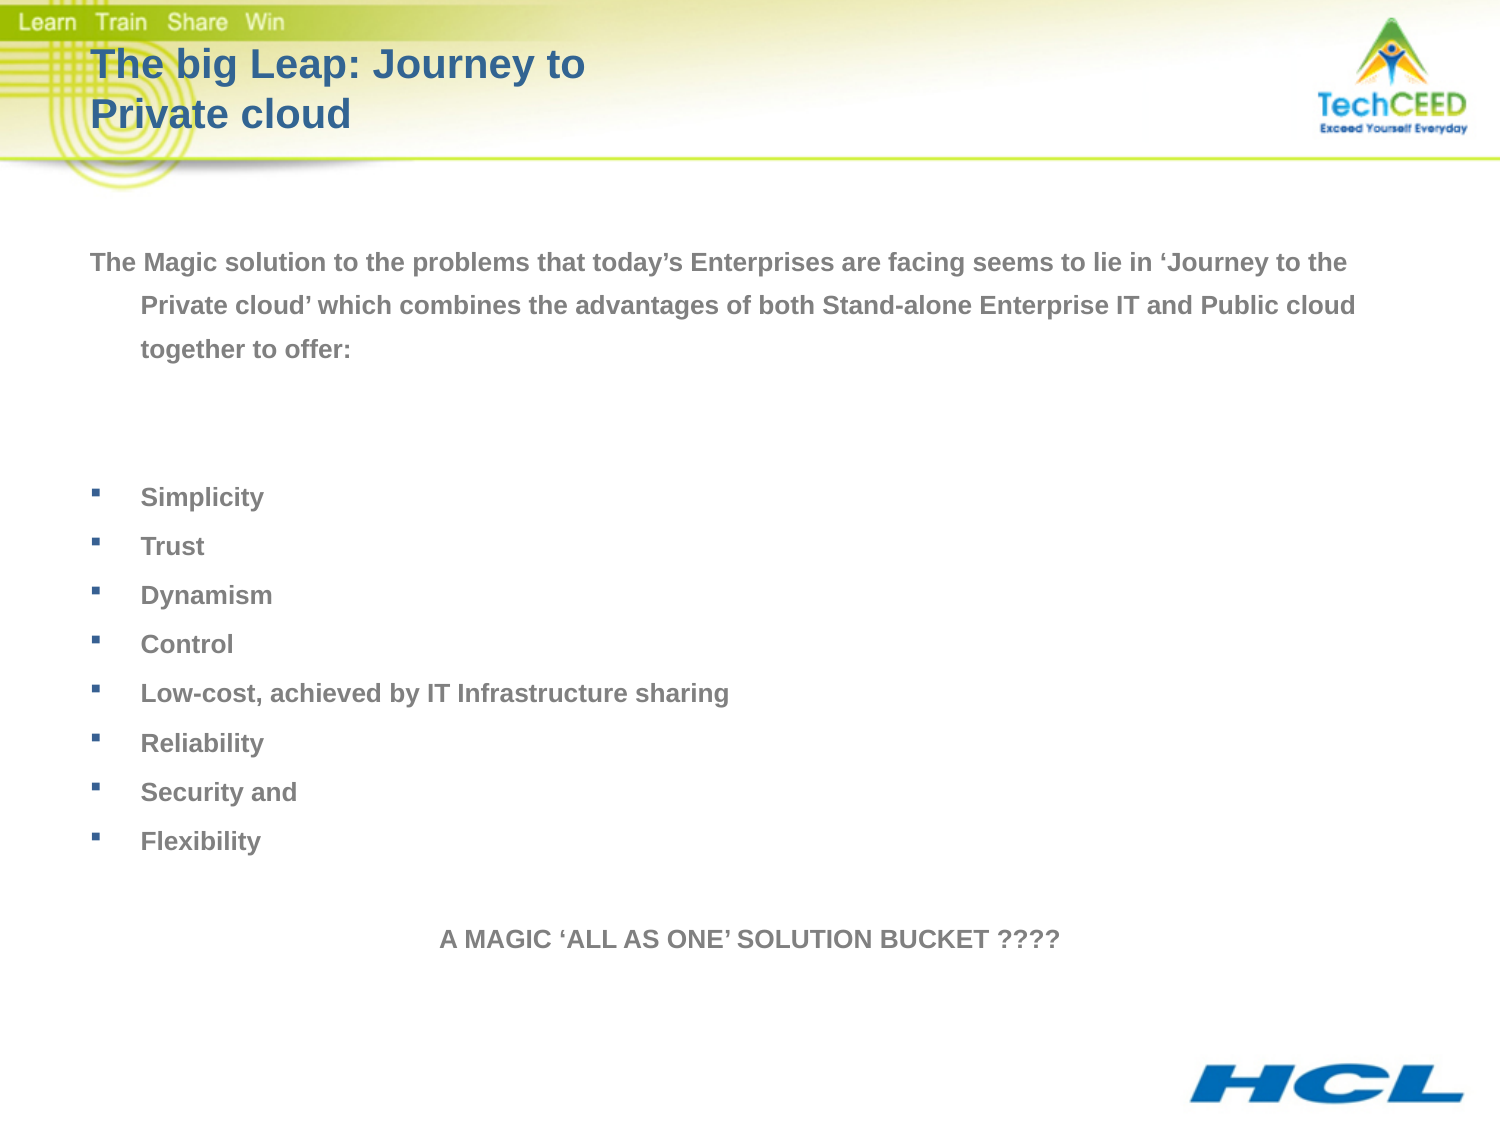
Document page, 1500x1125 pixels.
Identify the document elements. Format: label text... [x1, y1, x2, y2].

title The big Leap: Journey to Private cloud [74, 24, 1151, 150]
picture [0, 0, 1500, 1125]
list The Magic solution to the problems that today’s Enterprises are facing seems to lie in ‘Journey to the Private cloud’ which combines the advantages of both Stand-alone Enterprise IT and Public cloud together to offer: Simplicity Trust Dynamism Control Low-cost, achieved by IT Infrastructure sharing Reliability Security and Flexibility A MAGIC ‘ALL AS ONE’ SOLUTION BUCKET ???? [75, 224, 1425, 968]
